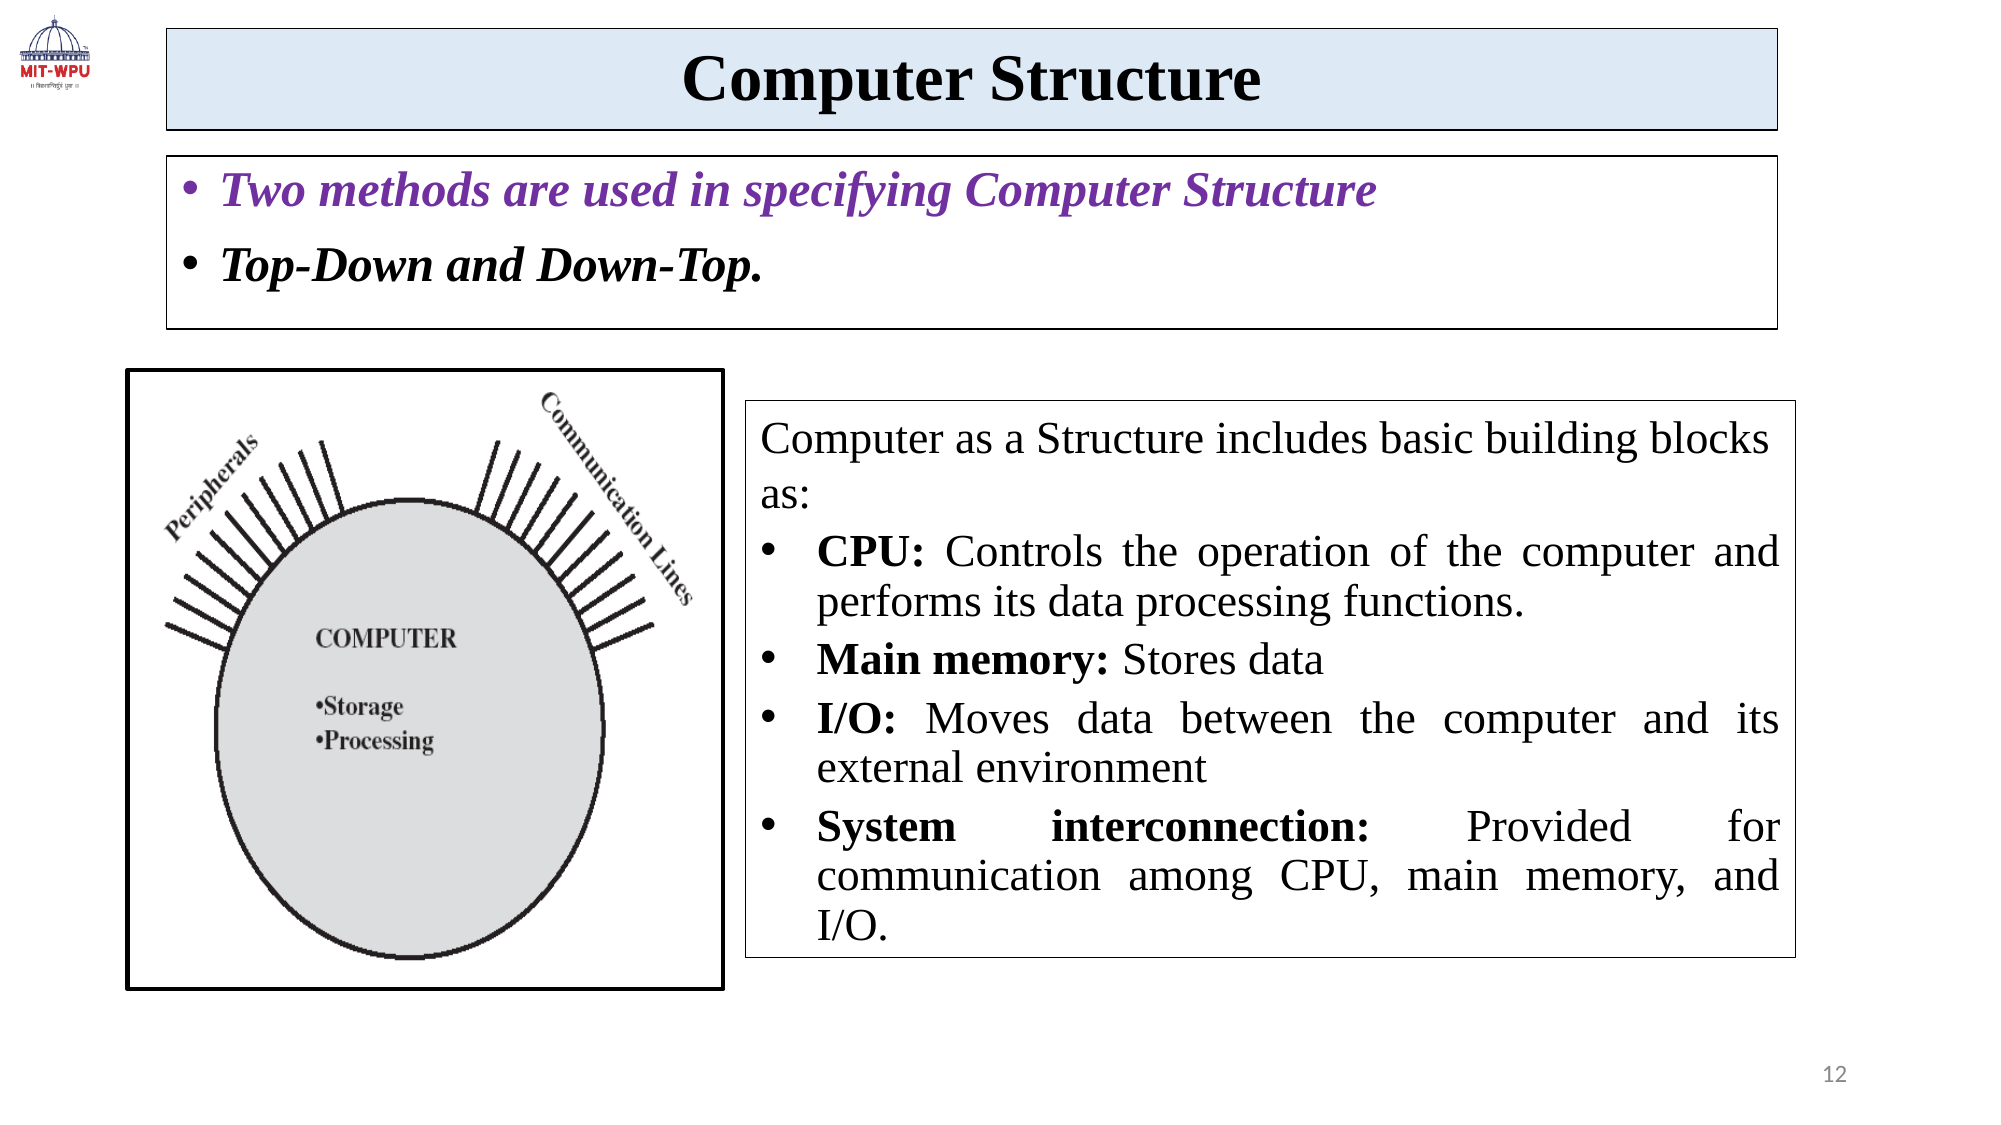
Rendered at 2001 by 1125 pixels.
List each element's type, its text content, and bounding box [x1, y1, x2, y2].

title Computer Structure [166, 28, 1778, 130]
picture [129, 372, 722, 987]
text_box Computer as a Structure includes basic building blocks as: CPU: Controls the operation of the computer and performs its data processing functions. Main memory: Stores data I/O: Moves data between the computer and its external environment System interconnection: Provided for communication among CPU, main memory, and I/O. [745, 400, 1796, 958]
picture [18, 15, 98, 90]
list Two methods are used in specifying Computer Structure Top-Down and Down-Top. [166, 156, 1778, 330]
slide_number ‹#› [1412, 1042, 1863, 1103]
